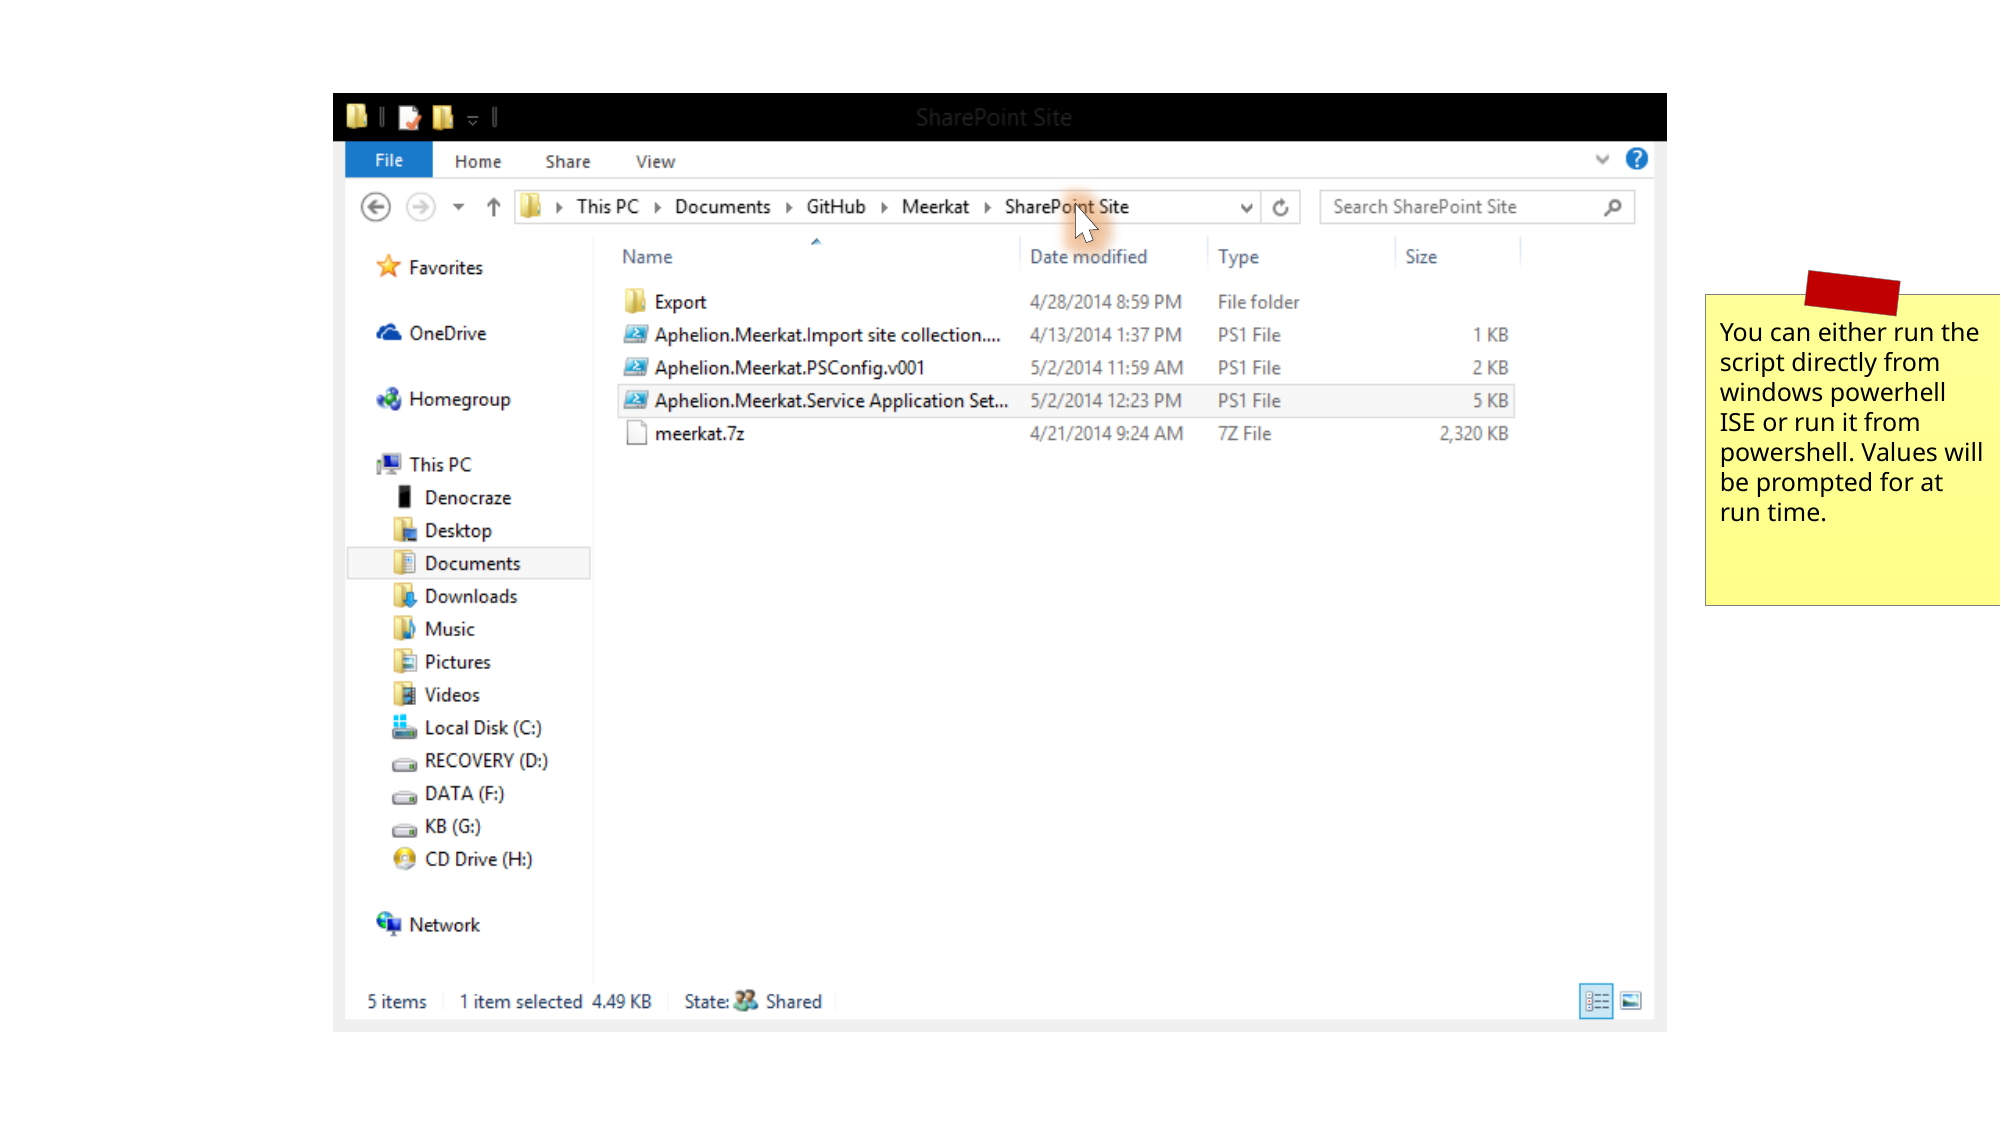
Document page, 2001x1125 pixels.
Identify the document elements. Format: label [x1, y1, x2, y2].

text_box [1704, 275, 2000, 605]
picture [333, 93, 1667, 1032]
